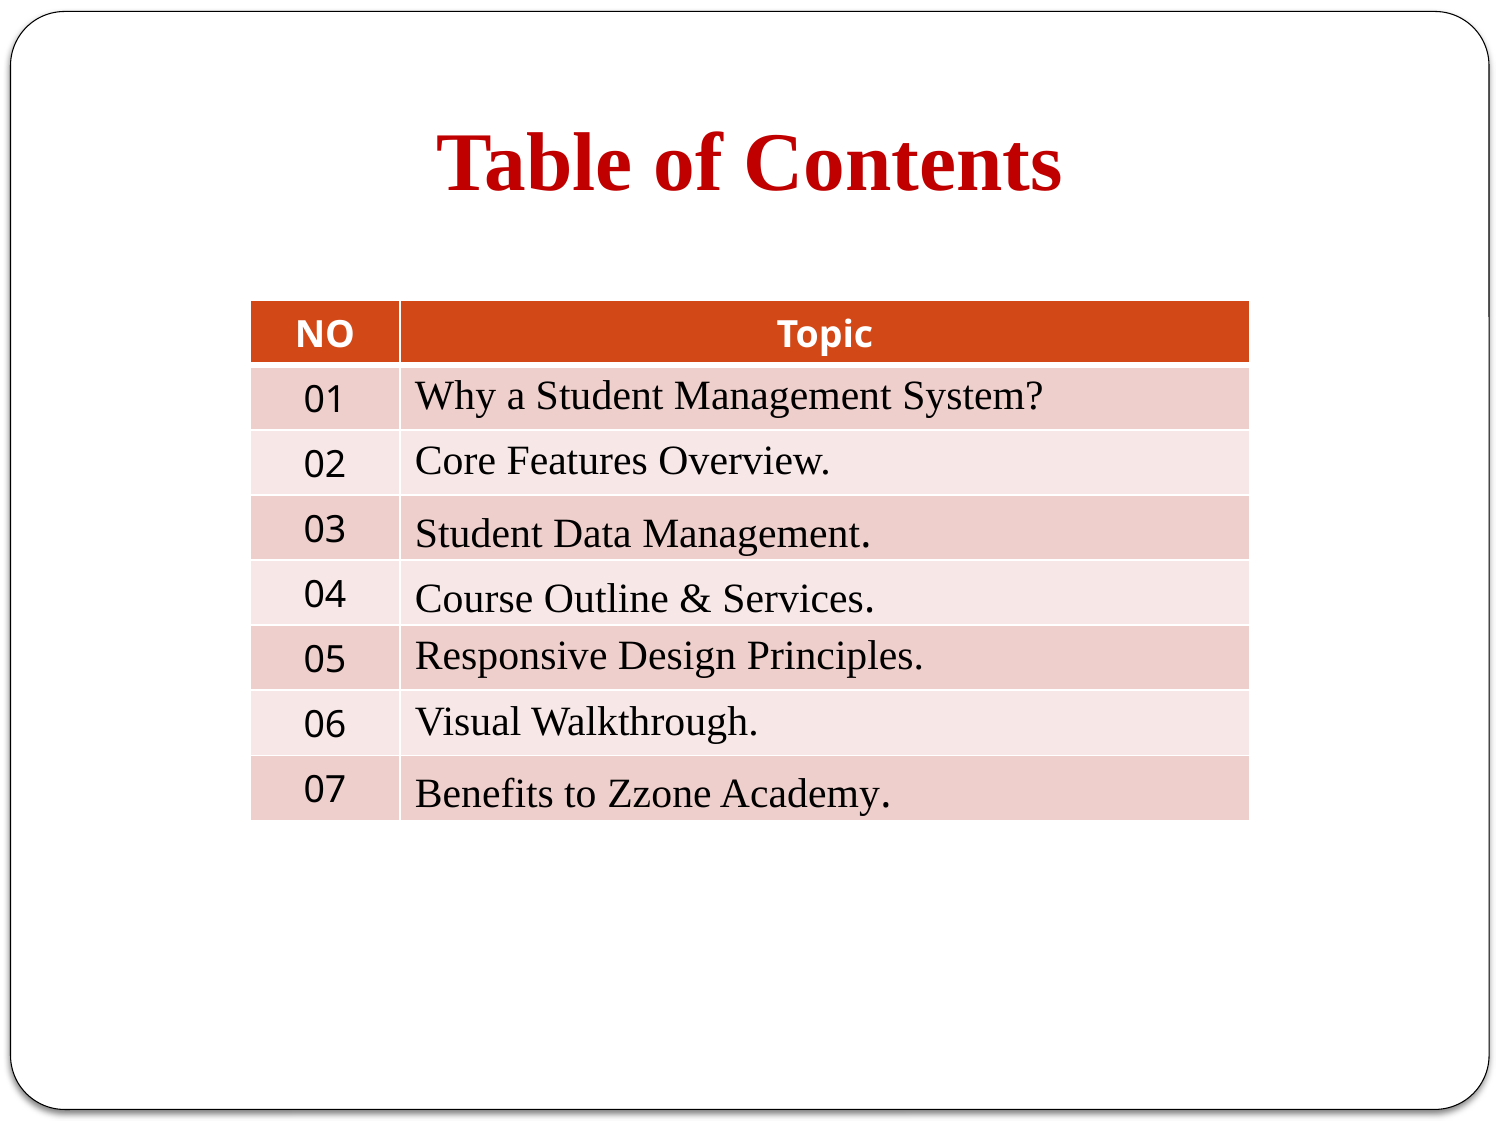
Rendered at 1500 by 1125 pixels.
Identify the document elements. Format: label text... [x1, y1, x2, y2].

table_header Topic [401, 301, 1249, 362]
table_cell Why a Student Management System? [401, 368, 1249, 429]
table_cell Student Data Management. [401, 496, 1249, 559]
text_box Table of Contents [249, 99, 1250, 260]
table_cell Responsive Design Principles. [401, 626, 1249, 689]
table_cell 07 [251, 756, 399, 820]
table_cell 02 [251, 431, 399, 494]
table_cell Core Features Overview. [401, 431, 1249, 494]
table_cell 04 [251, 561, 399, 624]
table_cell 03 [251, 496, 399, 559]
table_cell Course Outline & Services. [401, 561, 1249, 624]
table_cell Benefits to Zzone Academy. [401, 756, 1249, 820]
table_header NO [251, 301, 399, 362]
table_cell 05 [251, 626, 399, 689]
table_cell 06 [251, 691, 399, 755]
table_cell 01 [251, 368, 399, 429]
table_cell Visual Walkthrough. [401, 691, 1249, 755]
